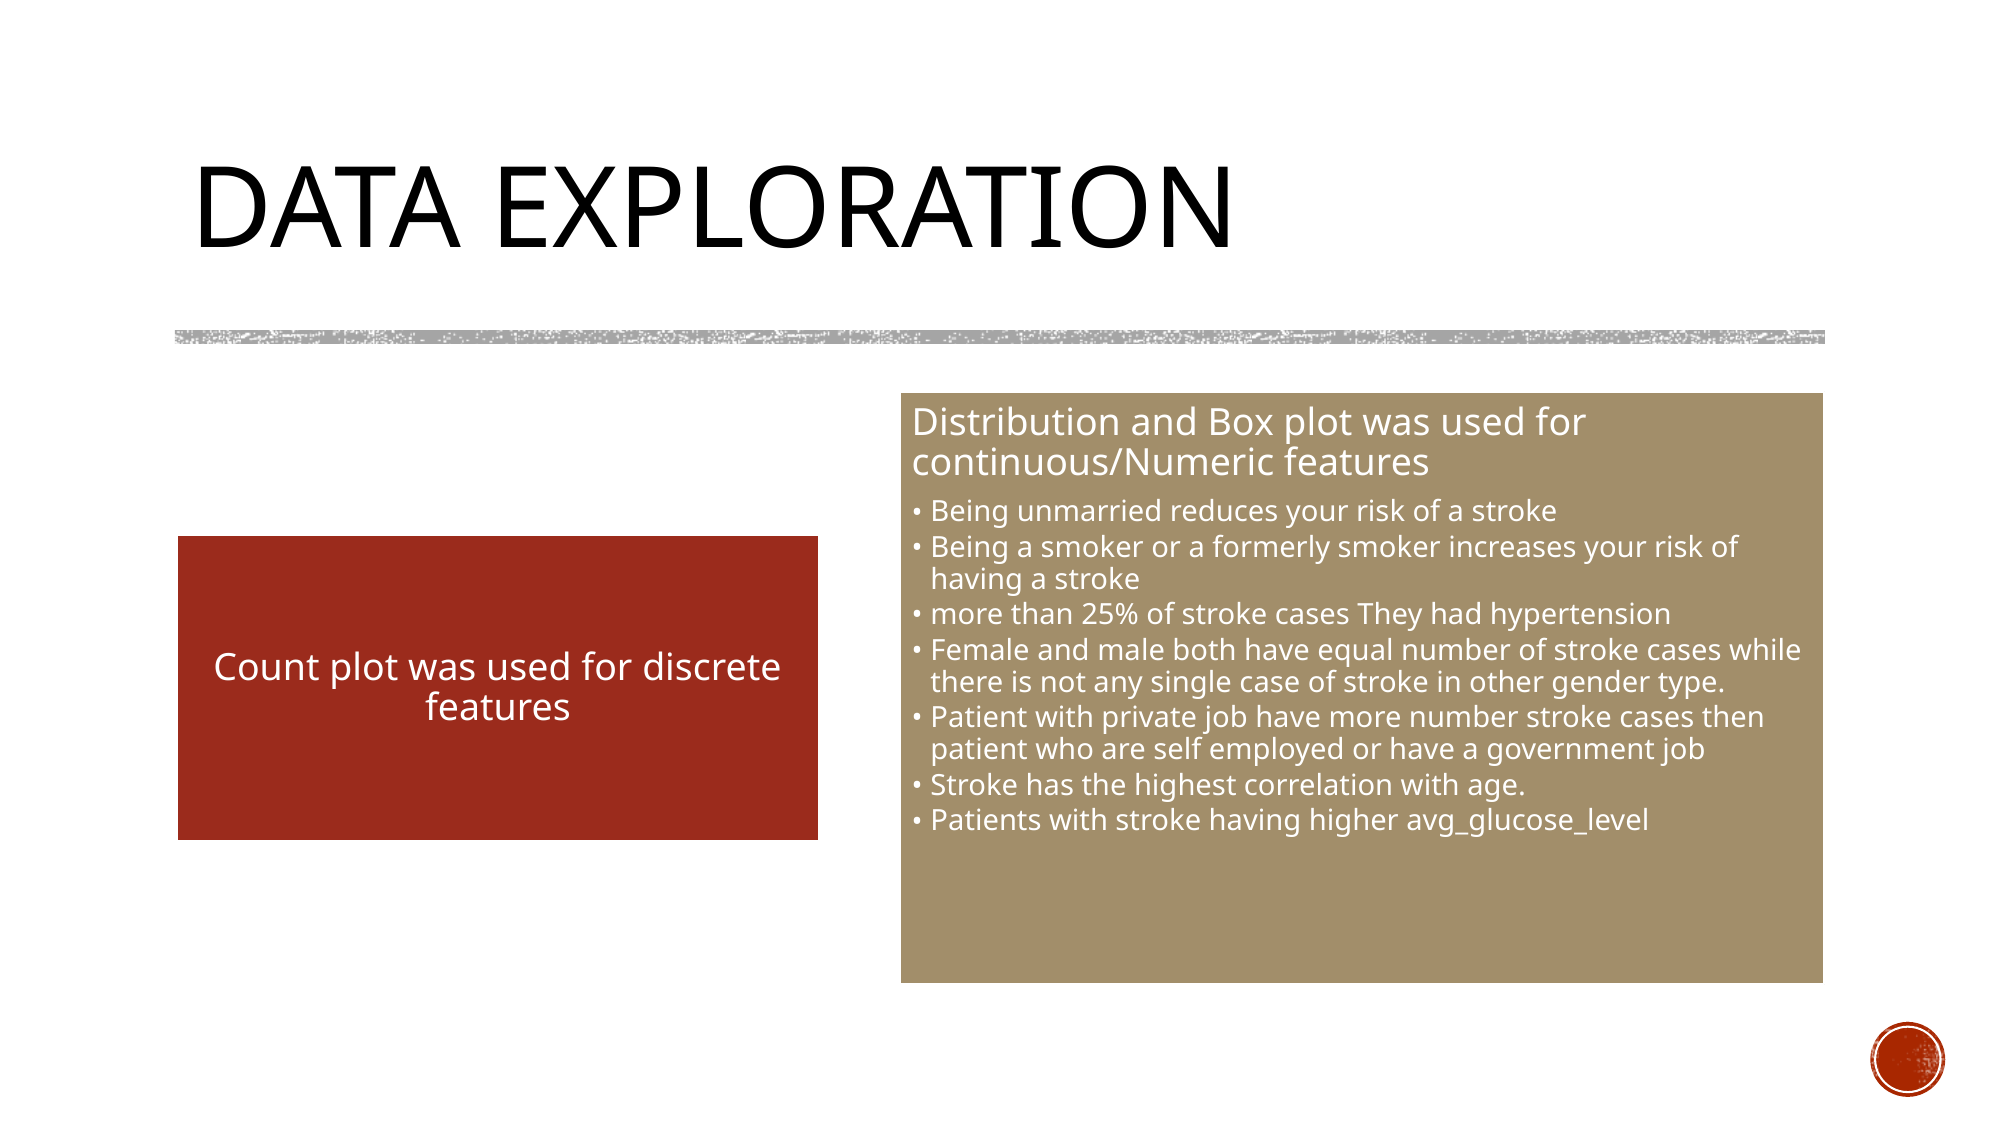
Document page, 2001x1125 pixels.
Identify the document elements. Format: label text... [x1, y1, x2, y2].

title DATA EXPLORATION [175, 79, 1826, 344]
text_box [176, 391, 1825, 985]
picture [1870, 1021, 1946, 1097]
text_box [174, 330, 1825, 344]
